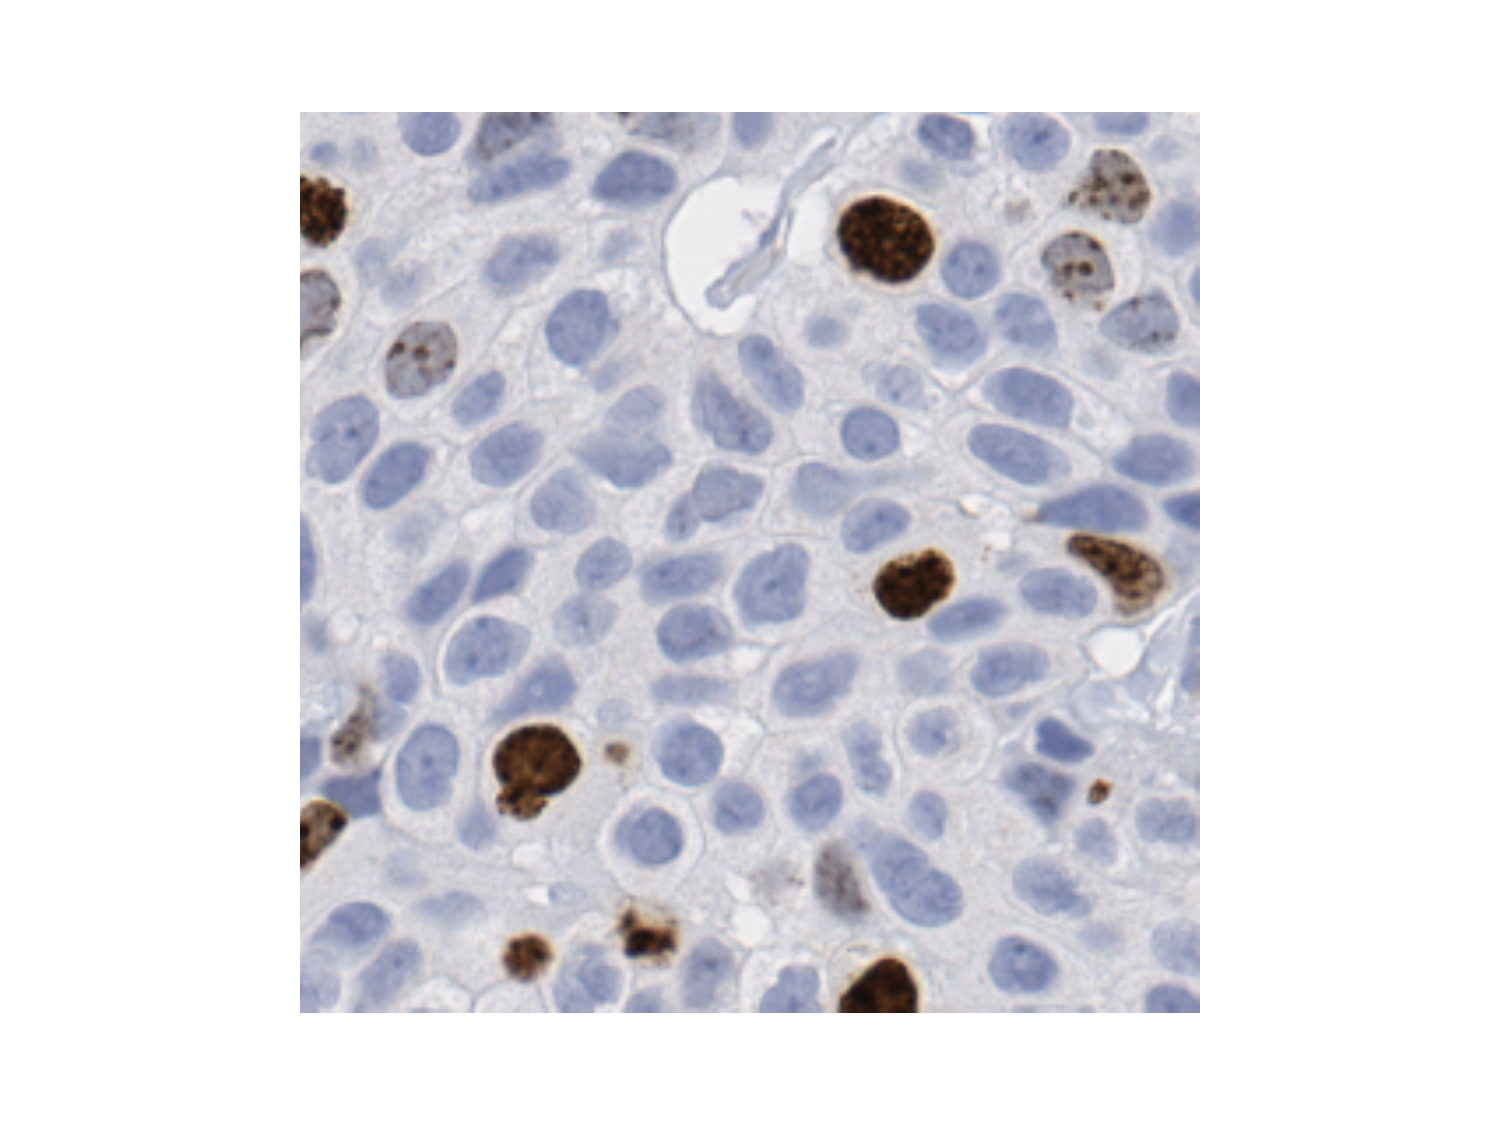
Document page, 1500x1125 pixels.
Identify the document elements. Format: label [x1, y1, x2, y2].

picture [299, 112, 1201, 1013]
